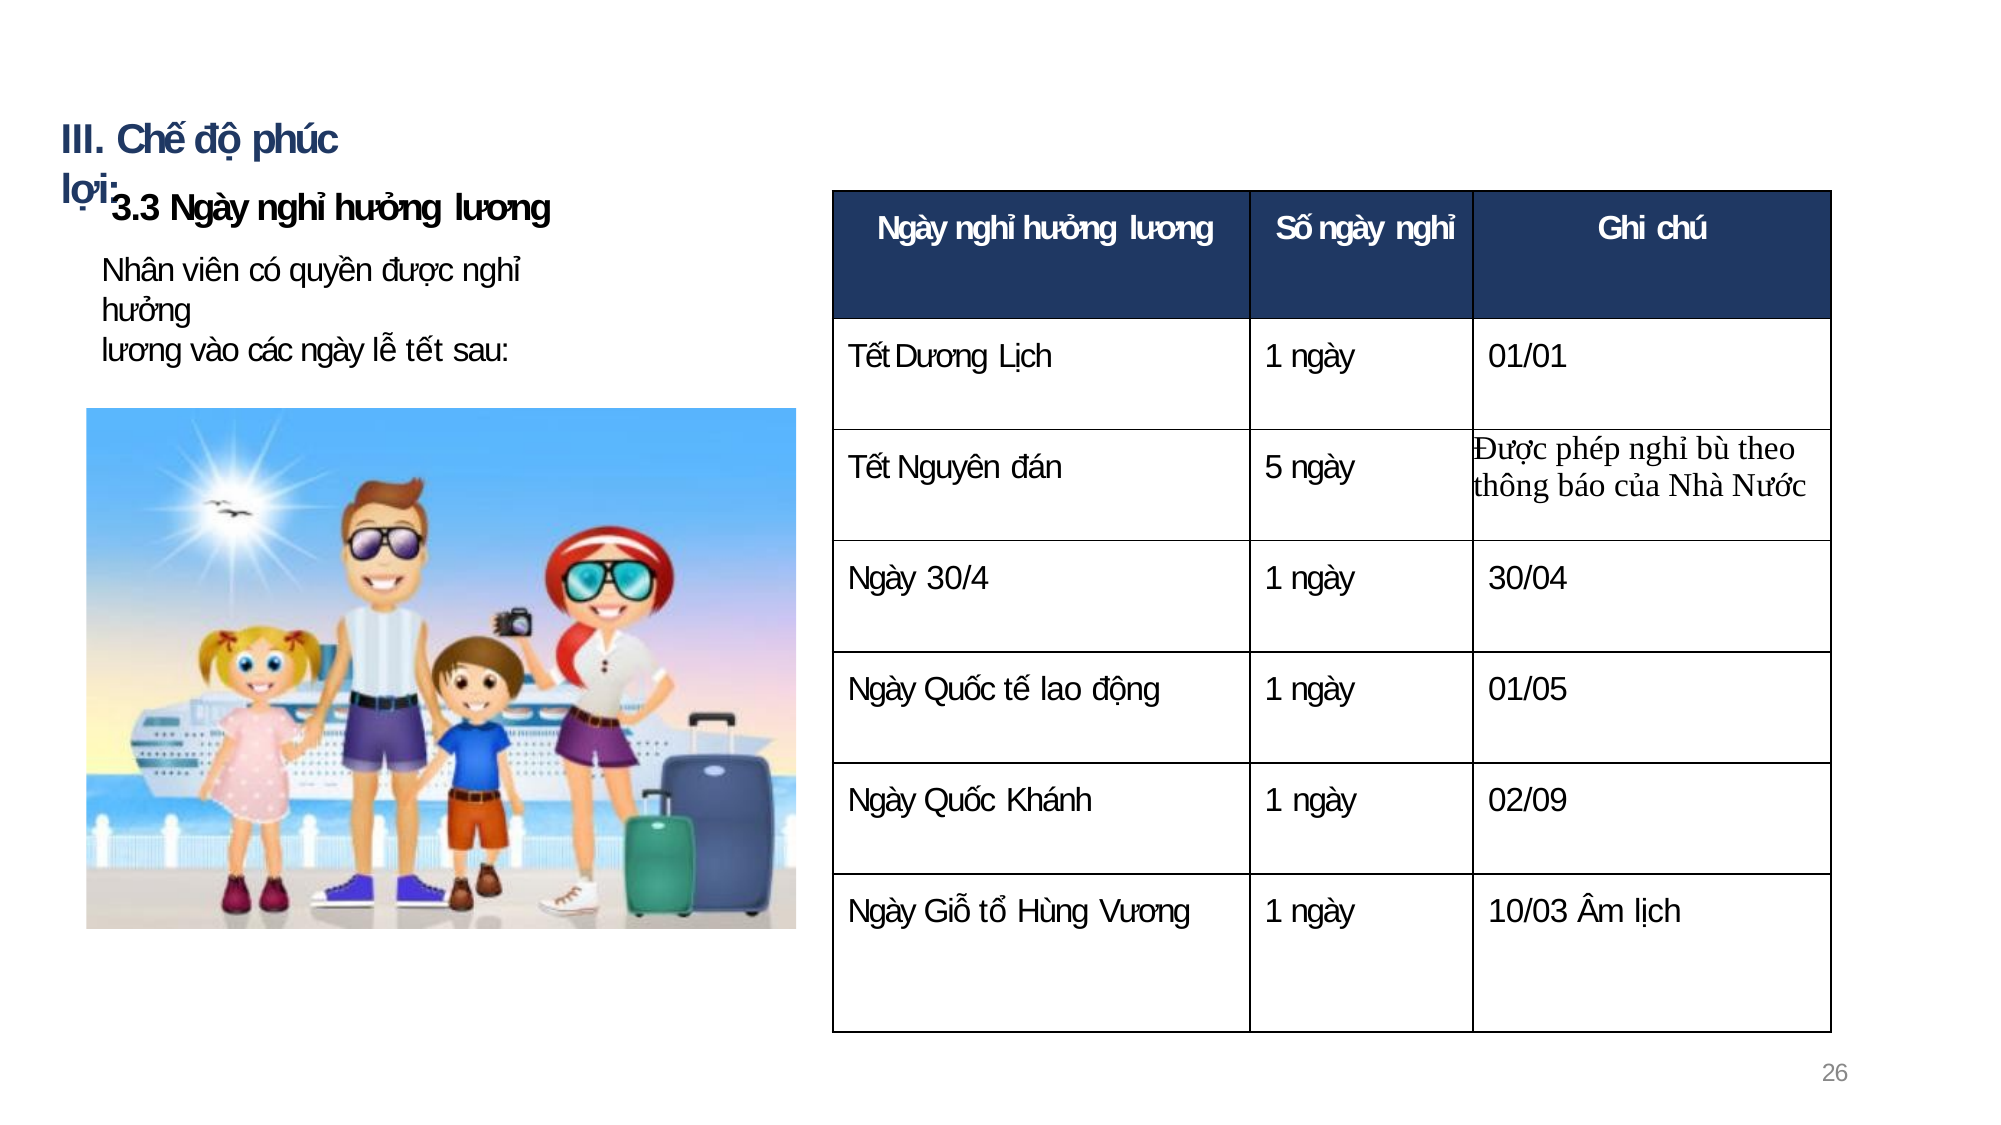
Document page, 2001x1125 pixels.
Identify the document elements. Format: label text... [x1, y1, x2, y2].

table_cell 02/09 [1474, 764, 1830, 873]
table_cell 1 ngày [1251, 319, 1472, 429]
table_cell 01/01 [1474, 319, 1830, 429]
table_cell 1 ngày [1251, 653, 1472, 762]
table_cell 1 ngày [1251, 541, 1472, 651]
table_cell 01/05 [1474, 653, 1830, 762]
table_cell 10/03 Âm lịch [1474, 875, 1830, 1031]
table_header Ngày nghỉ hưởng lương [834, 192, 1249, 318]
table_cell 1 ngày [1251, 875, 1472, 1031]
table_cell Tết Nguyên đán [834, 430, 1249, 540]
slide_number 26 [1817, 1060, 1852, 1125]
table_cell Được phép nghỉ bù theo thông báo của Nhà Nước [1474, 430, 1830, 540]
table_cell Ngày Quốc tế lao động [834, 653, 1249, 762]
title III. Chế độ phúc lợi: [58, 109, 401, 300]
table_cell Tết Dương Lịch [834, 319, 1249, 429]
table_cell 30/04 [1474, 541, 1830, 651]
text_box [86, 408, 797, 929]
table_header Số ngày nghỉ [1251, 192, 1472, 318]
table_cell Ngày Giỗ tổ Hùng Vương [834, 875, 1249, 1031]
table_cell Ngày Quốc Khánh [834, 764, 1249, 873]
table_cell 1 ngày [1251, 764, 1472, 873]
text_box 3.3 Ngày nghỉ hưởng lương Nhân viên có quyền được nghỉ hưởng lương vào các ngày lễ tết sau: [99, 158, 614, 368]
table_header Ghi chú [1474, 192, 1830, 318]
table_cell 5 ngày [1251, 430, 1472, 540]
table_cell Ngày 30/4 [834, 541, 1249, 651]
